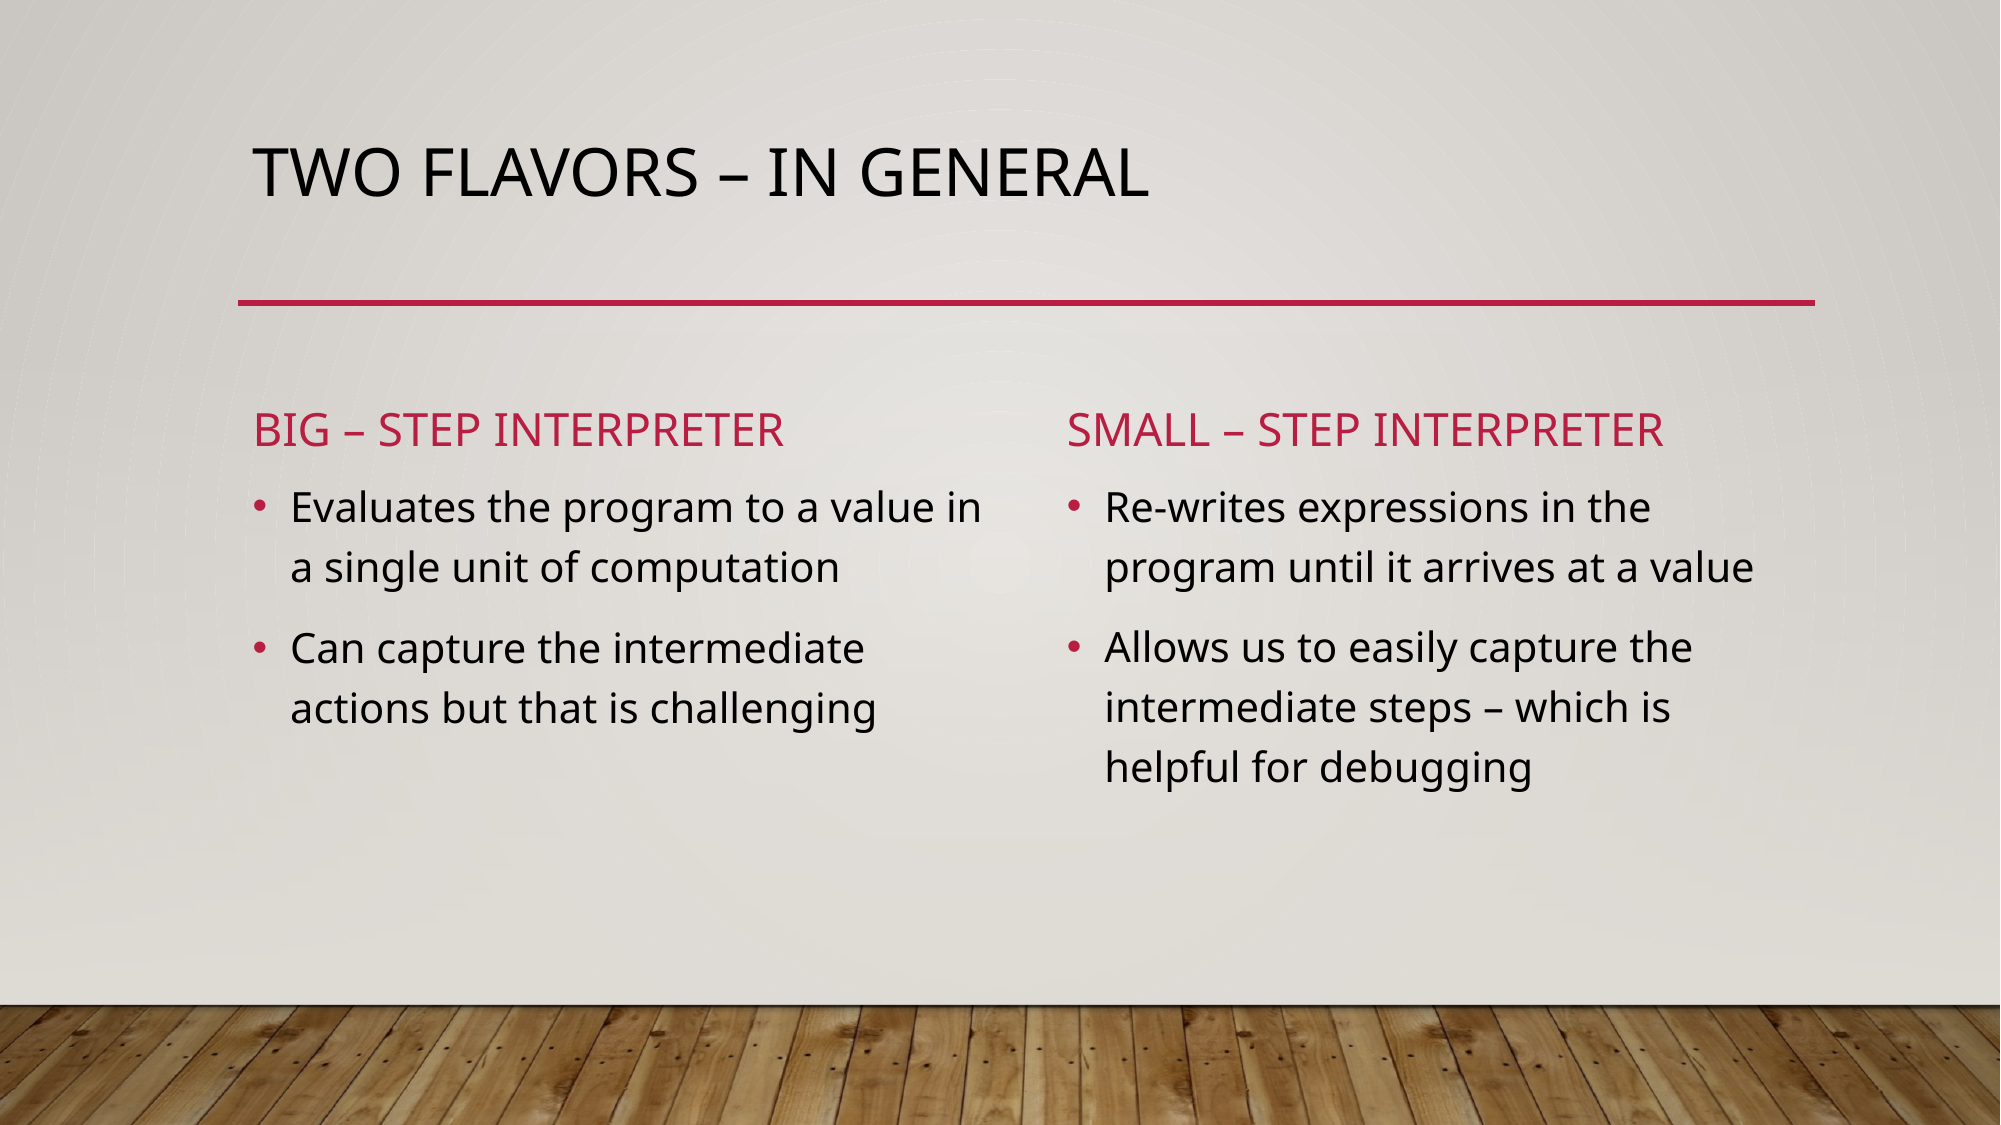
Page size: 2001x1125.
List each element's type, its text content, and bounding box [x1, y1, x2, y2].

list Re-writes expressions in the program until it arrives at a value Allows us to easily capture the intermediate steps – which is helpful for debugging [1051, 462, 1814, 896]
list Big – step interpreter [237, 331, 1000, 463]
list Evaluates the program to a value in a single unit of computation Can capture the intermediate actions but that is challenging [237, 463, 1000, 898]
list Small – step interpreter [1051, 331, 1814, 462]
picture [0, 1005, 2000, 1125]
title Two flavors – in general [237, 131, 1814, 306]
